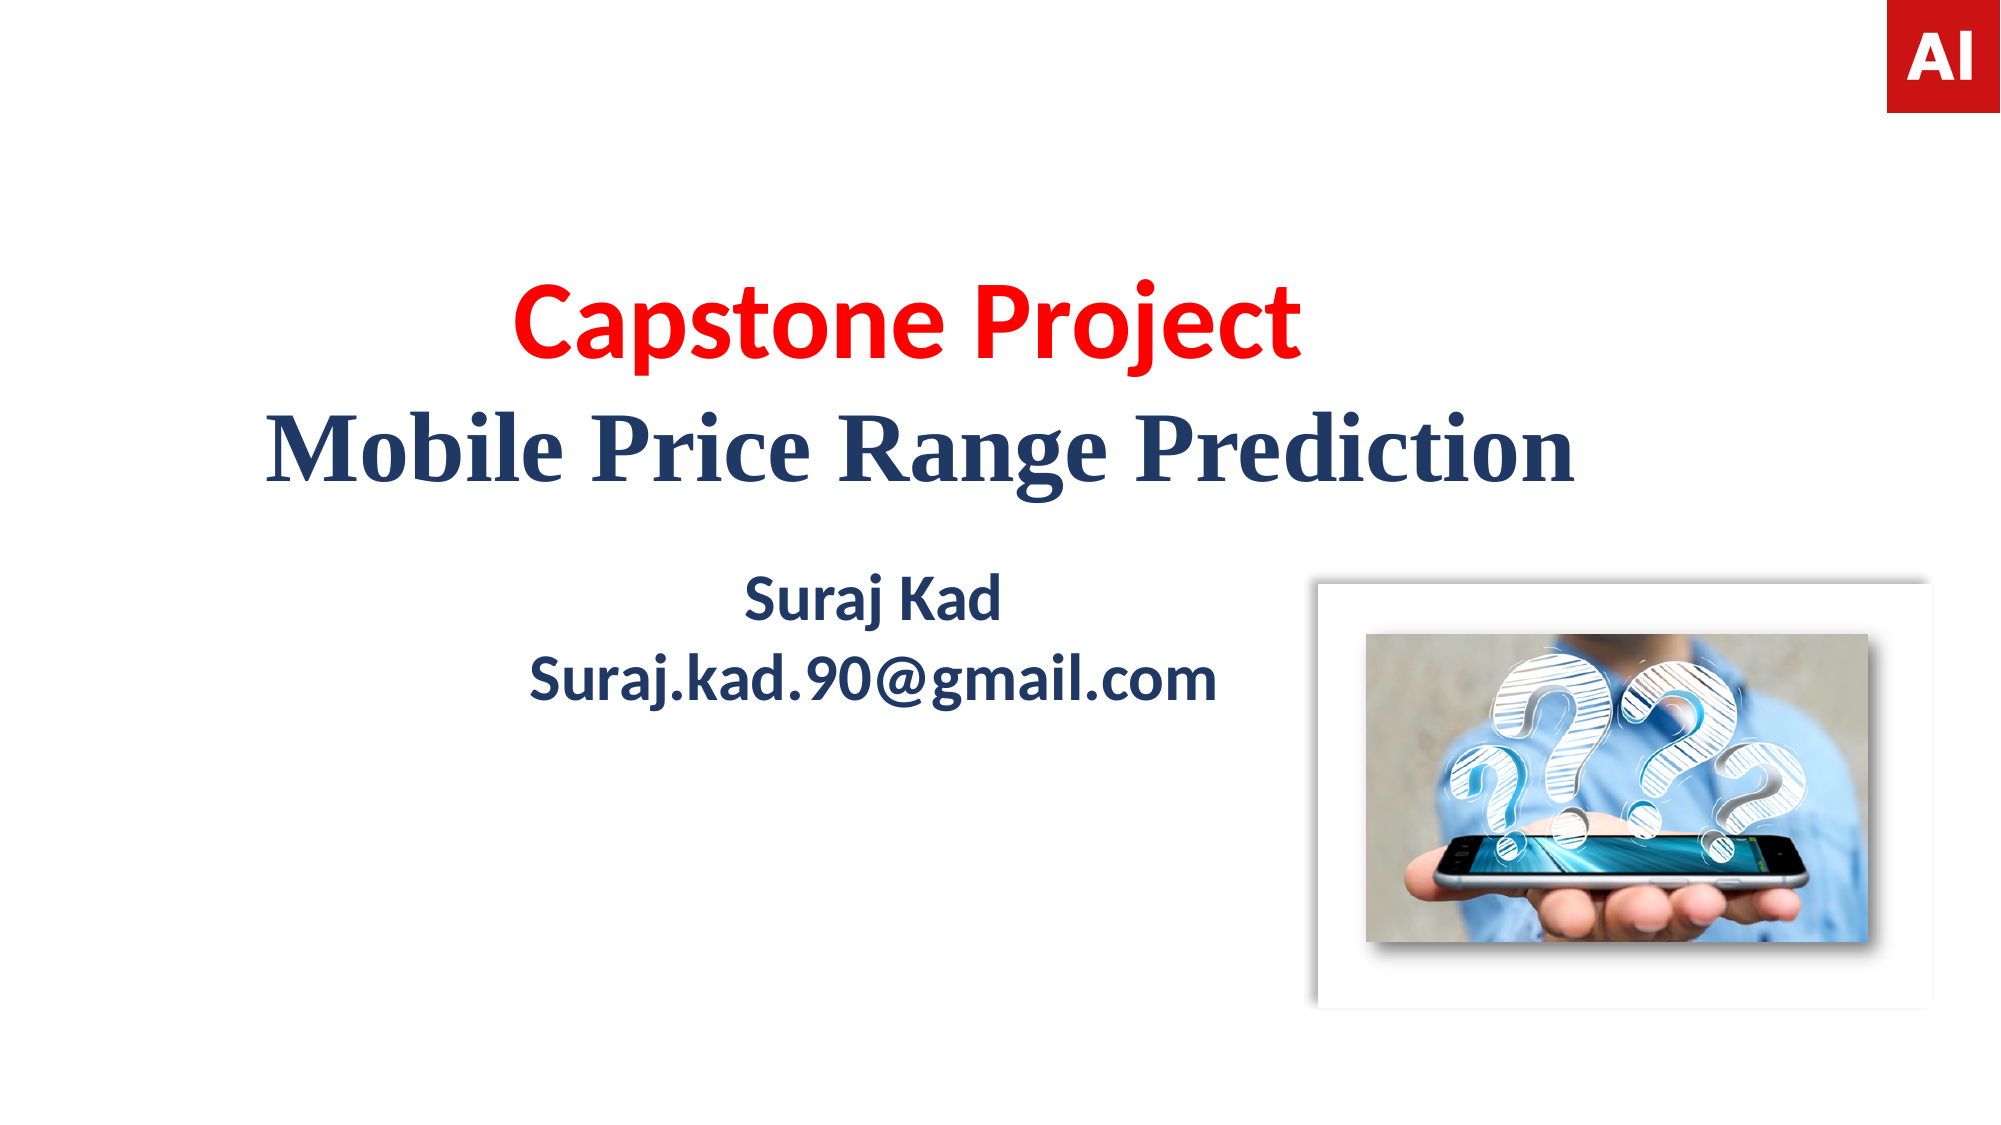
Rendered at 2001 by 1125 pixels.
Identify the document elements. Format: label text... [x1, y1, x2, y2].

picture [1349, 615, 1902, 978]
picture [1886, 0, 2000, 114]
text_box Suraj Kad Suraj.kad.90@gmail.com [399, 546, 1350, 721]
text_box Capstone Project Mobile Price Range Prediction [244, 238, 1599, 509]
